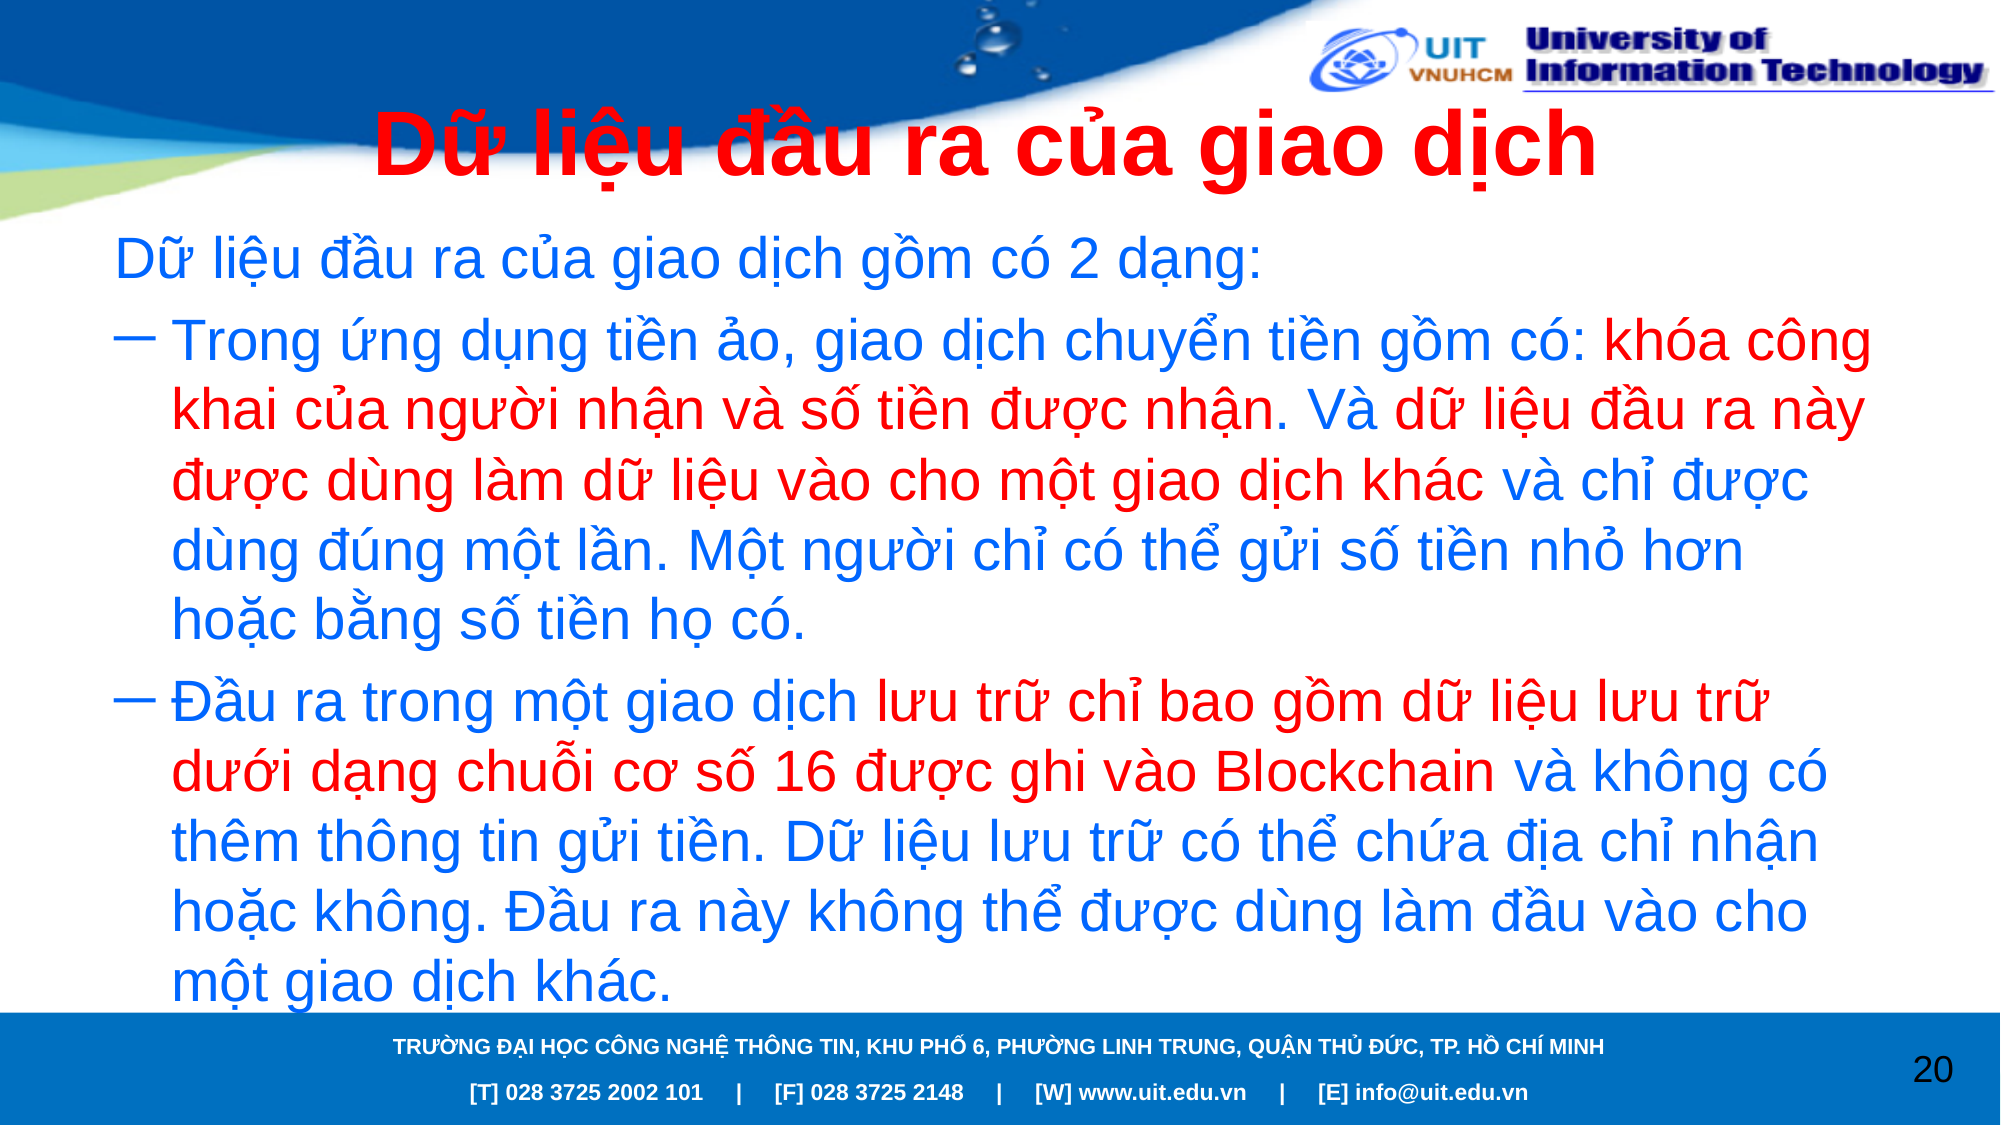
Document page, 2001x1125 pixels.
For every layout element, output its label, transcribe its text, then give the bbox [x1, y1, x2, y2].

title Dữ liệu đầu ra của giao dịch [99, 45, 1900, 212]
list Dữ liệu đầu ra của giao dịch gồm có 2 dạng: Trong ứng dụng tiền ảo, giao dịch chuyển tiền gồm có: khóa công khai của người nhận và số tiền được nhận. Và dữ liệu đầu ra này được dùng làm dữ liệu vào cho một giao dịch khác và chỉ được dùng đúng một lần. Một người chỉ có thể gửi số tiền nhỏ hơn hoặc bằng số tiền họ có. Đầu ra trong một giao dịch lưu trữ chỉ bao gồm dữ liệu lưu trữ dưới dạng chuỗi cơ số 16 được ghi vào Blockchain và không có thêm thông tin gửi tiền. Dữ liệu lưu trữ có thể chứa địa chỉ nhận hoặc không. Đầu ra này không thể được dùng làm đầu vào cho một giao dịch khác. [99, 212, 1900, 955]
picture [0, 0, 2001, 1125]
